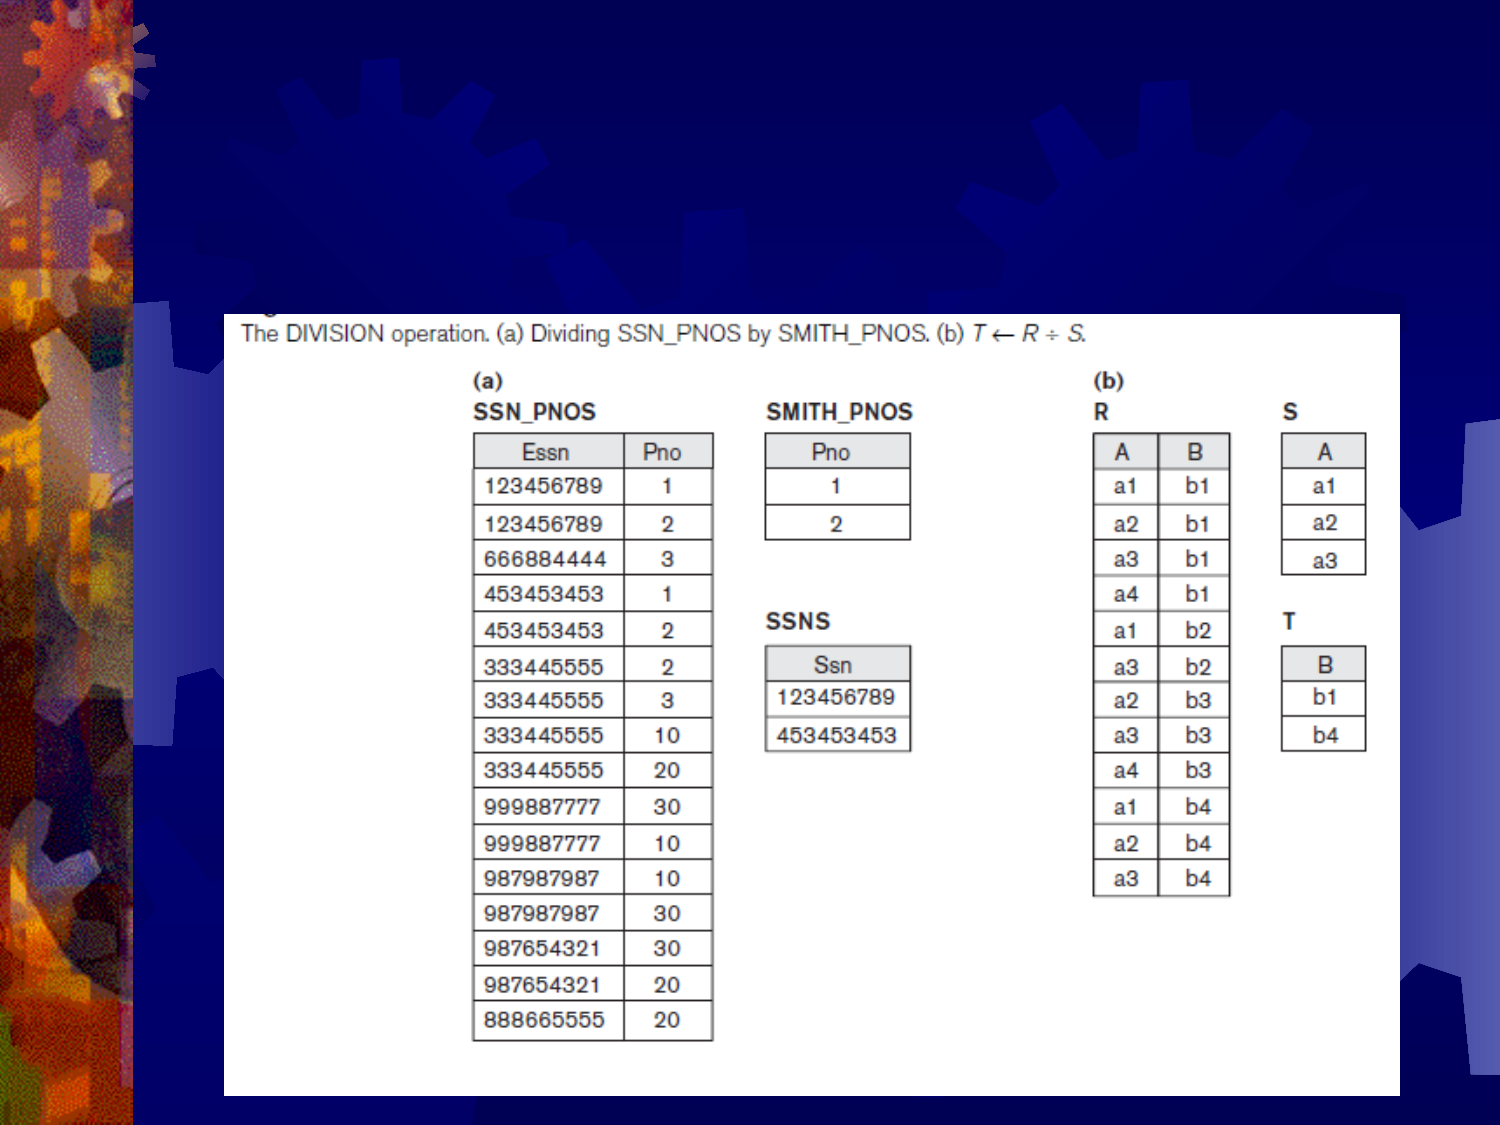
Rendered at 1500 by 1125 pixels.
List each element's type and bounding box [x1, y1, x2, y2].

picture [0, 0, 133, 1125]
picture [224, 314, 1400, 1096]
